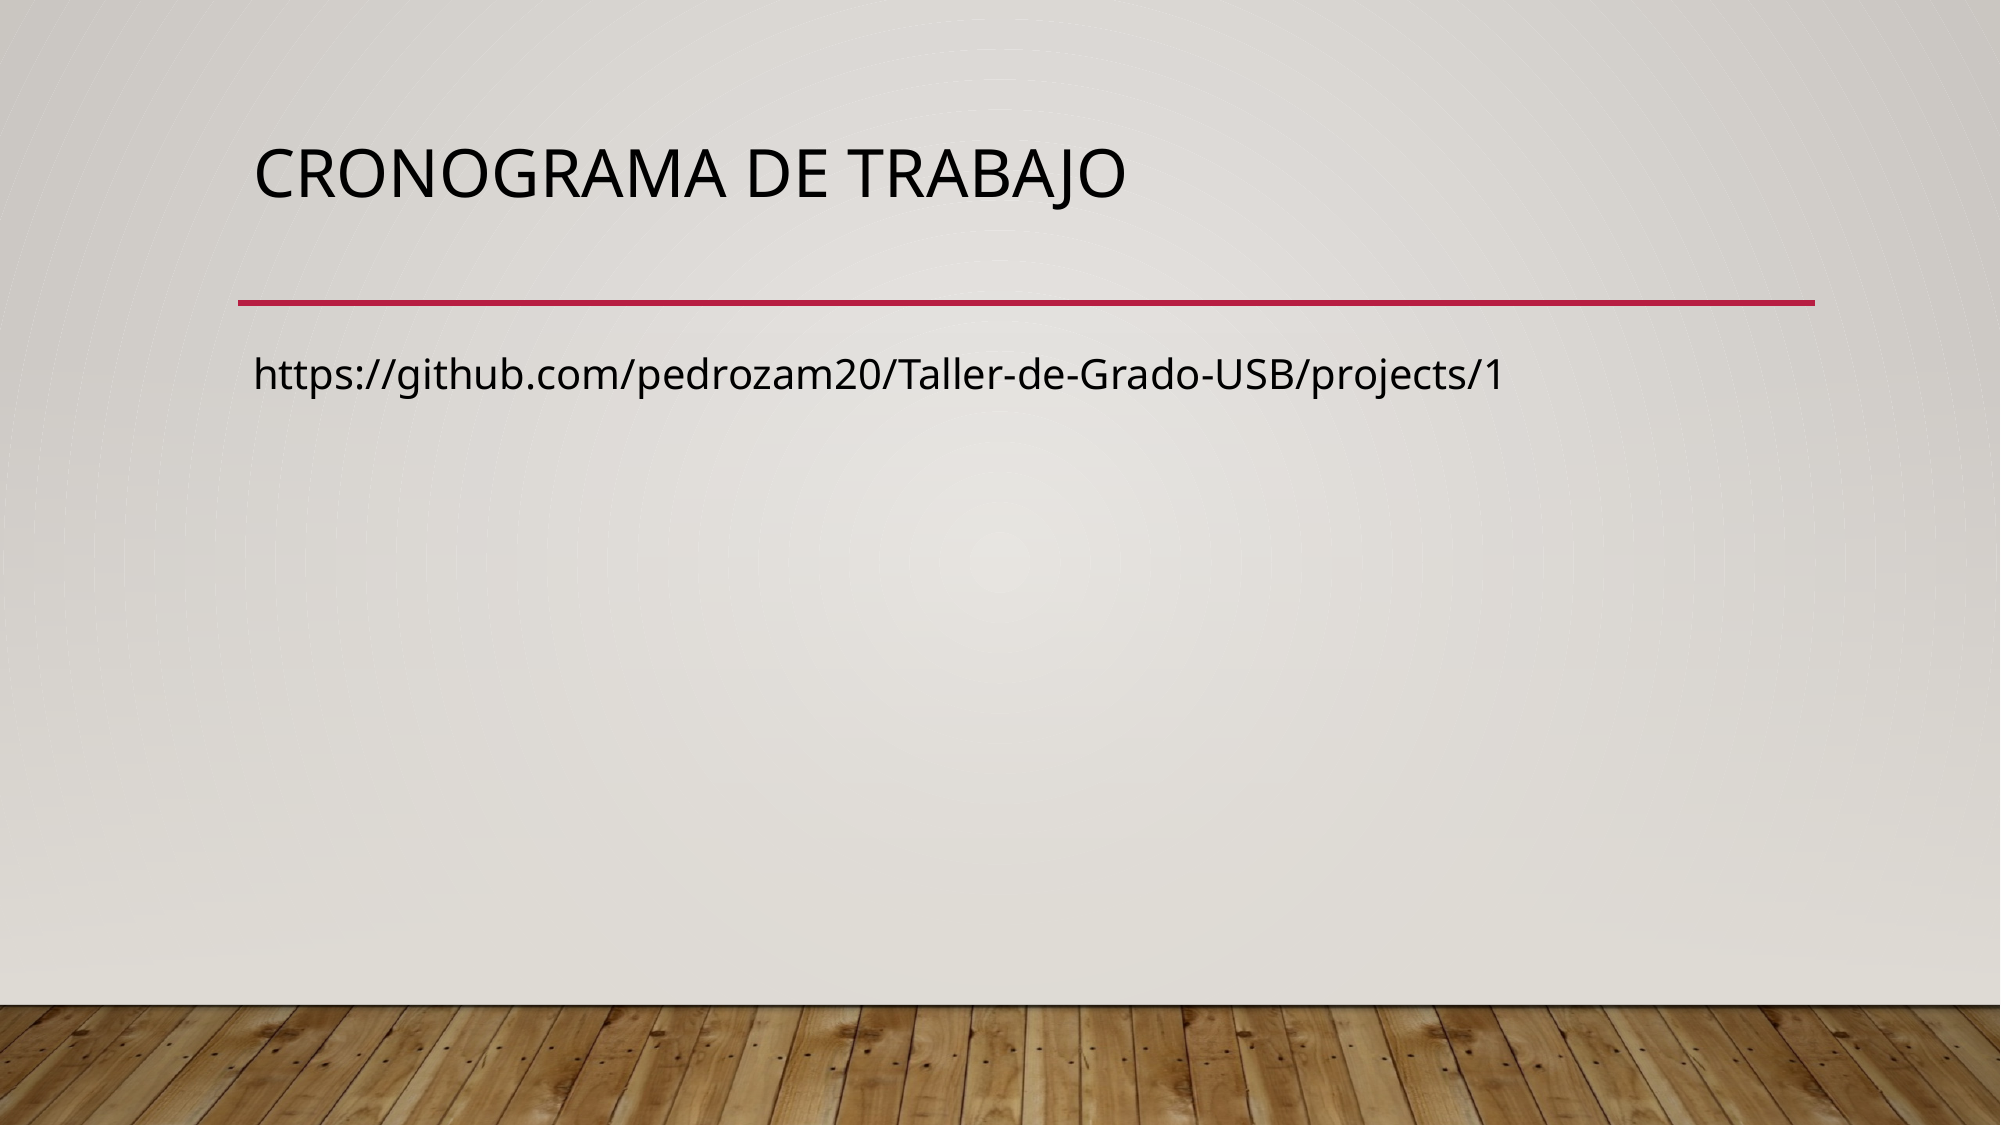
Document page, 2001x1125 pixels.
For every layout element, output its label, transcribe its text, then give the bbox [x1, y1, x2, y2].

picture [0, 1005, 2000, 1125]
list https://github.com/pedrozam20/Taller-de-Grado-USB/projects/1 [238, 330, 1814, 897]
title Cronograma de trabajo [238, 131, 1814, 305]
